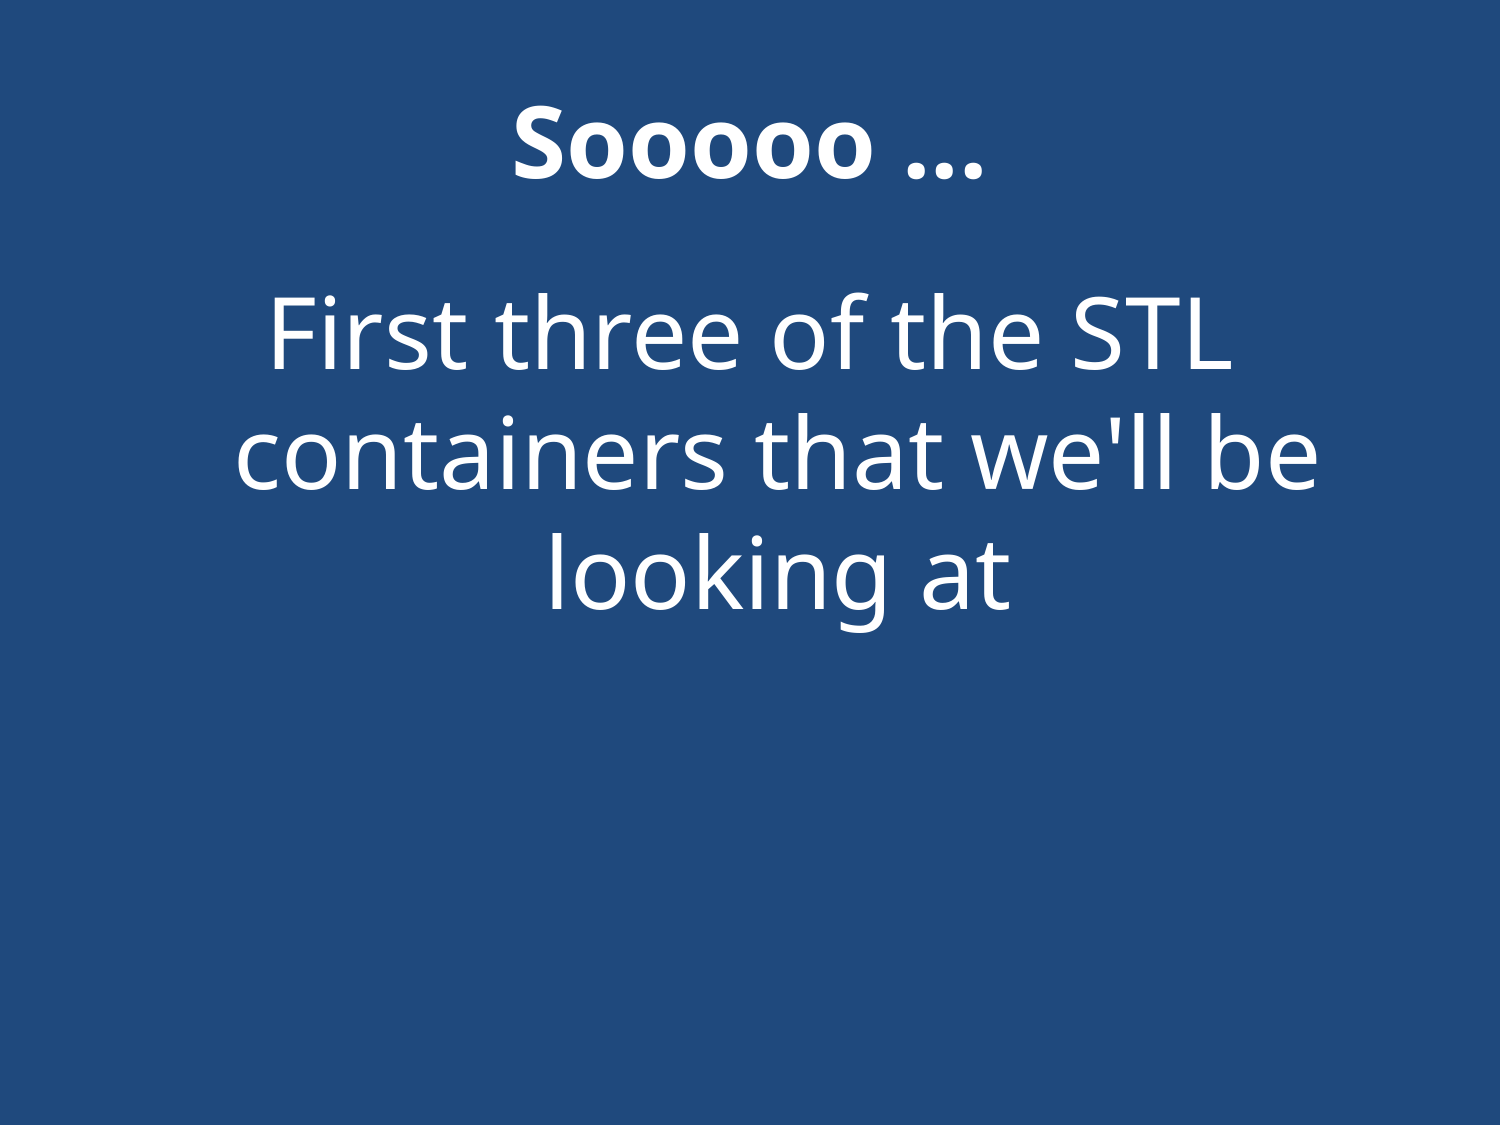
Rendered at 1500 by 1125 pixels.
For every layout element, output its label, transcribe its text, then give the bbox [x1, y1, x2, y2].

title Sooooo ... [75, 45, 1425, 233]
list First three of the STL containers that we'll be looking at [75, 262, 1425, 1005]
